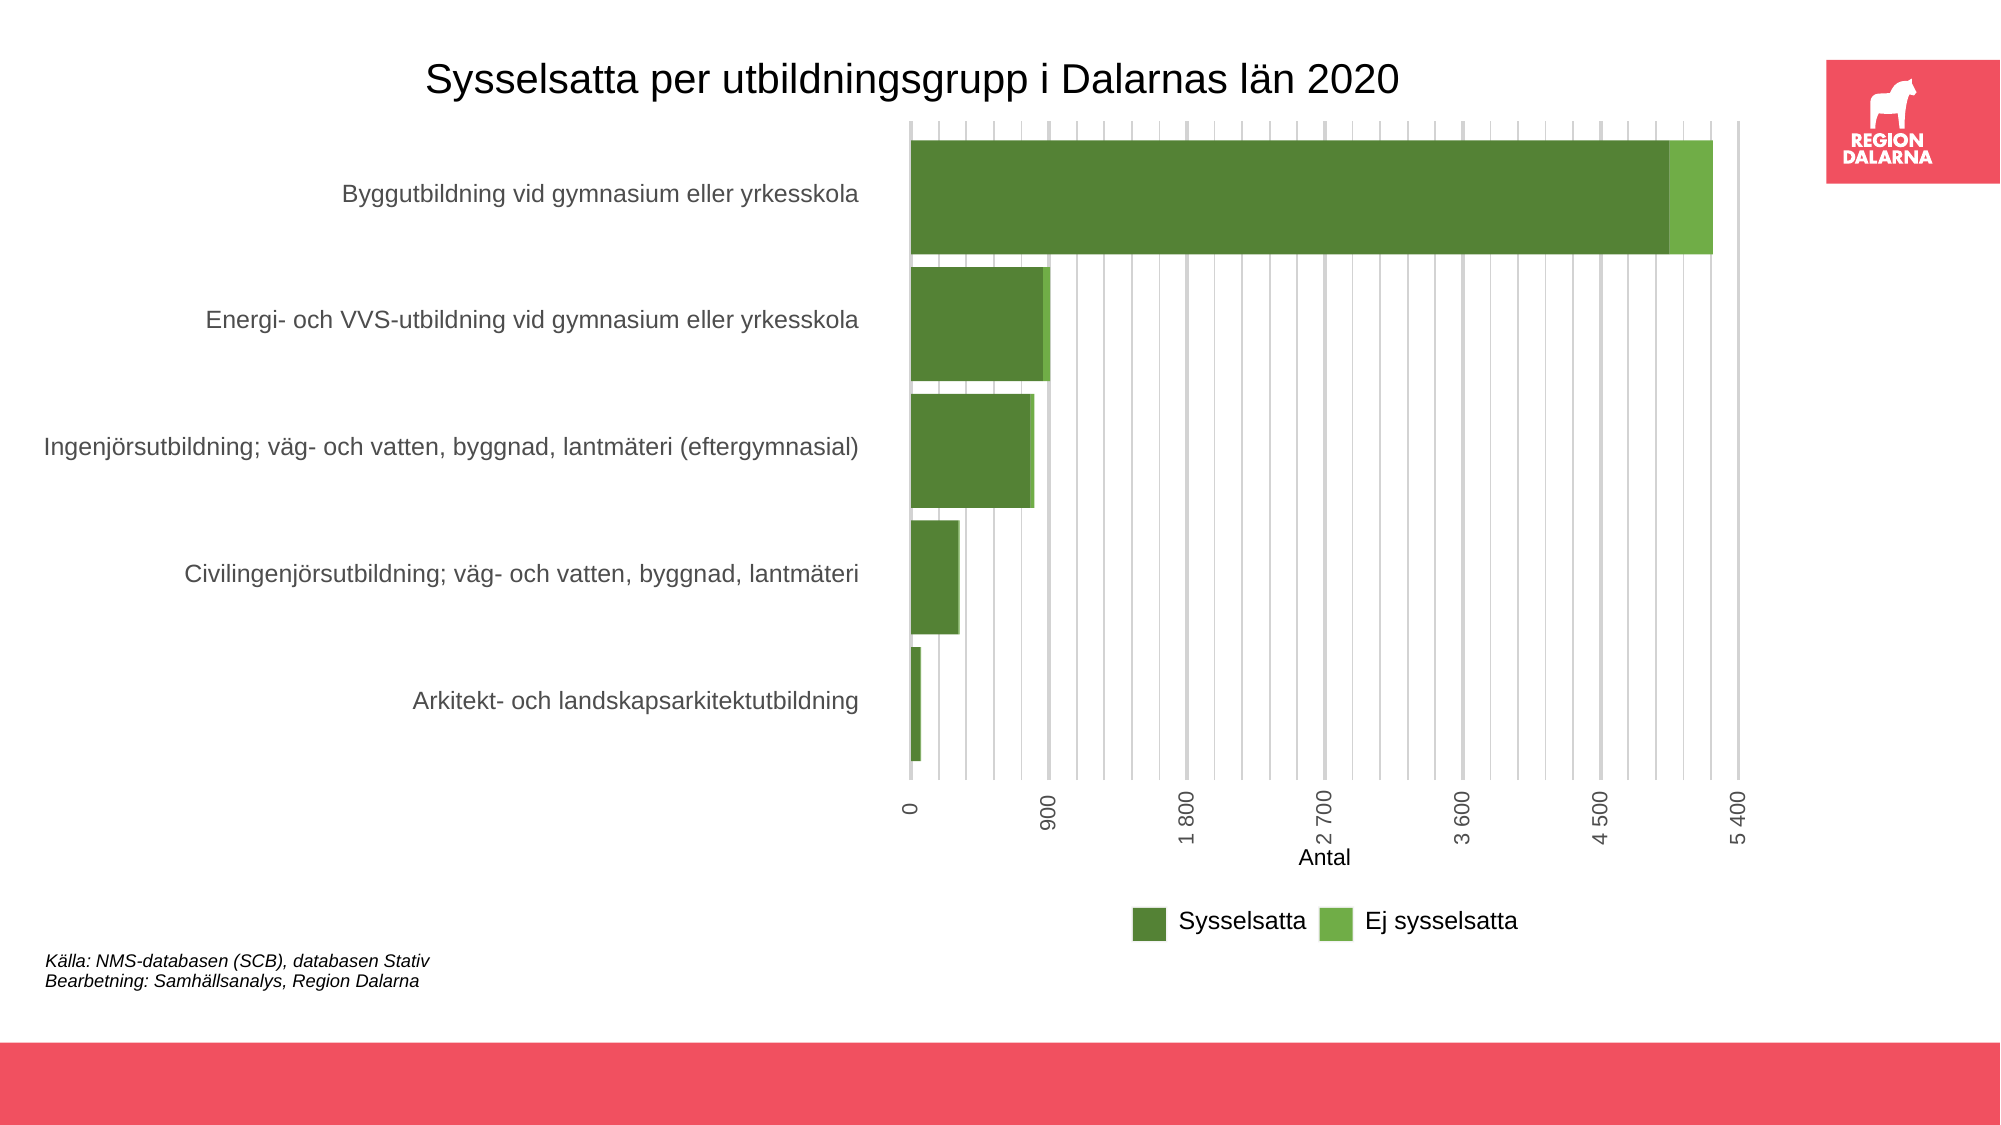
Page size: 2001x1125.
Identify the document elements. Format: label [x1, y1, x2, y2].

text_box [33, 59, 1792, 1002]
